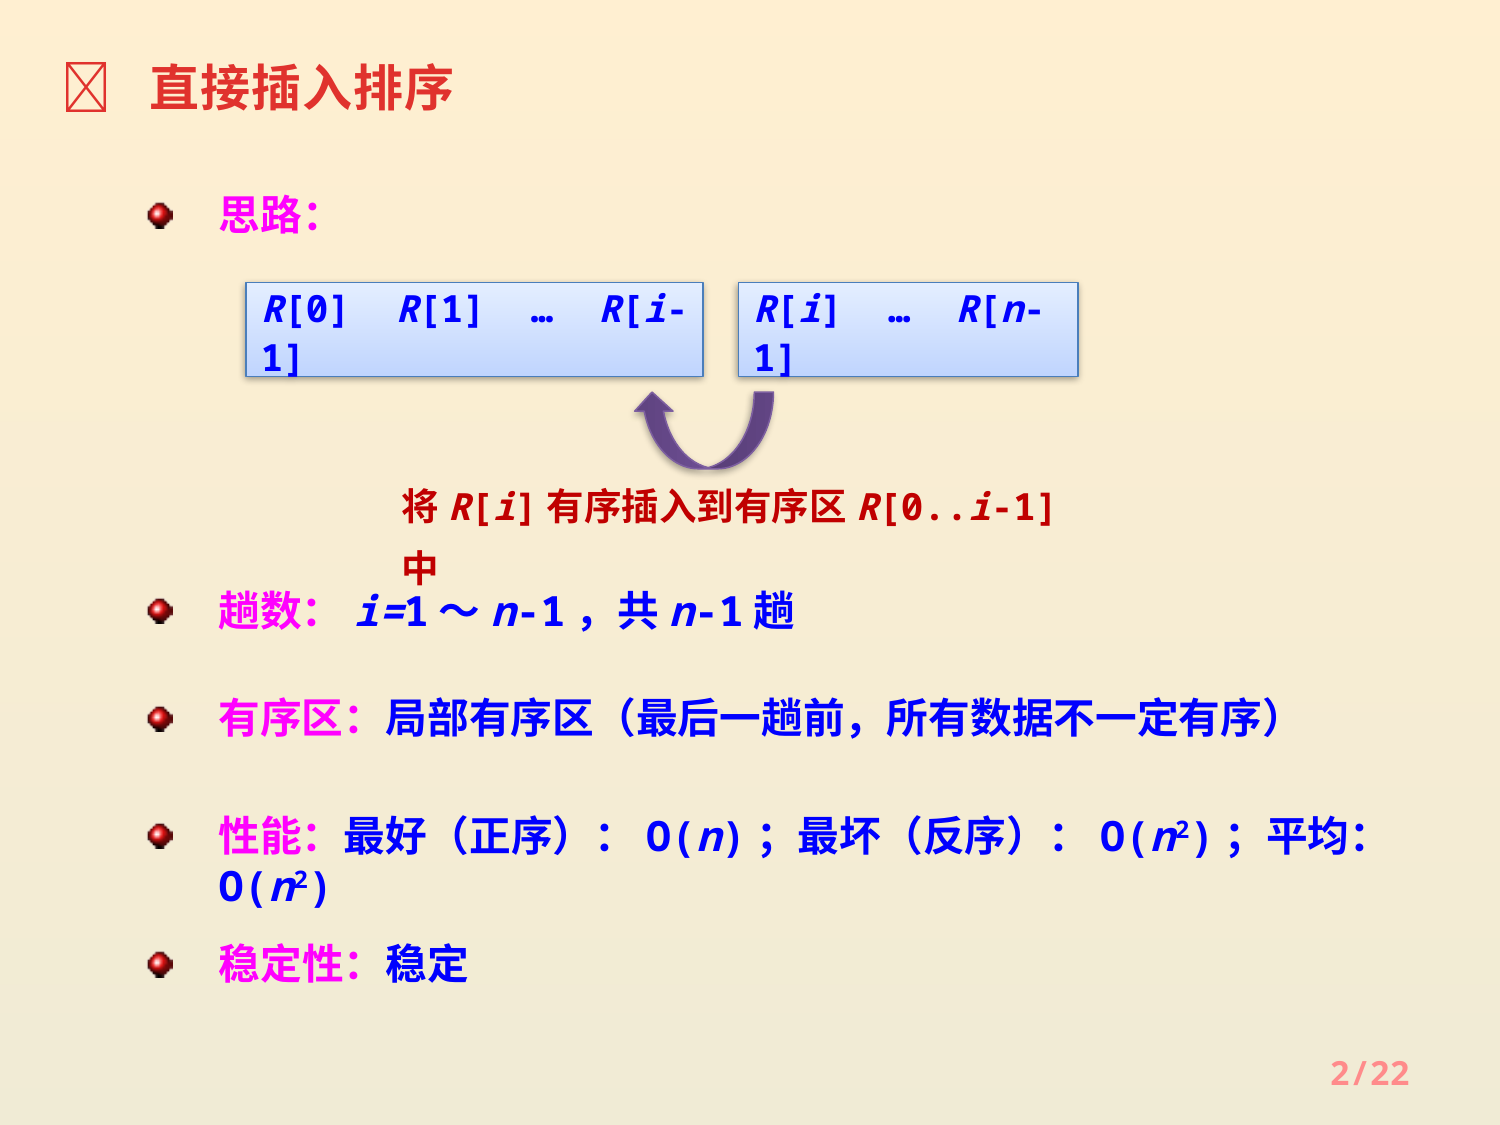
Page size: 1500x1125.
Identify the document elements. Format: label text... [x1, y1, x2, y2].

picture [143, 594, 173, 624]
text_box  直接插入排序 [46, 46, 575, 125]
text_box 稳定性：稳定 [128, 905, 586, 995]
picture [143, 702, 173, 732]
text_box 趟数：i=1～n-1，共n-1趟 [128, 552, 868, 642]
text_box 有序区：局部有序区（最后一趟前，所有数据不一定有序） [128, 660, 1360, 750]
picture [143, 819, 173, 849]
picture [143, 947, 173, 978]
text_box 性能：最好（正序）：O(n)；最坏（反序）：O(n2)；平均：O(n2) [128, 802, 1454, 917]
slide_number 2/22 [1074, 1042, 1425, 1103]
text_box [128, 155, 1102, 537]
